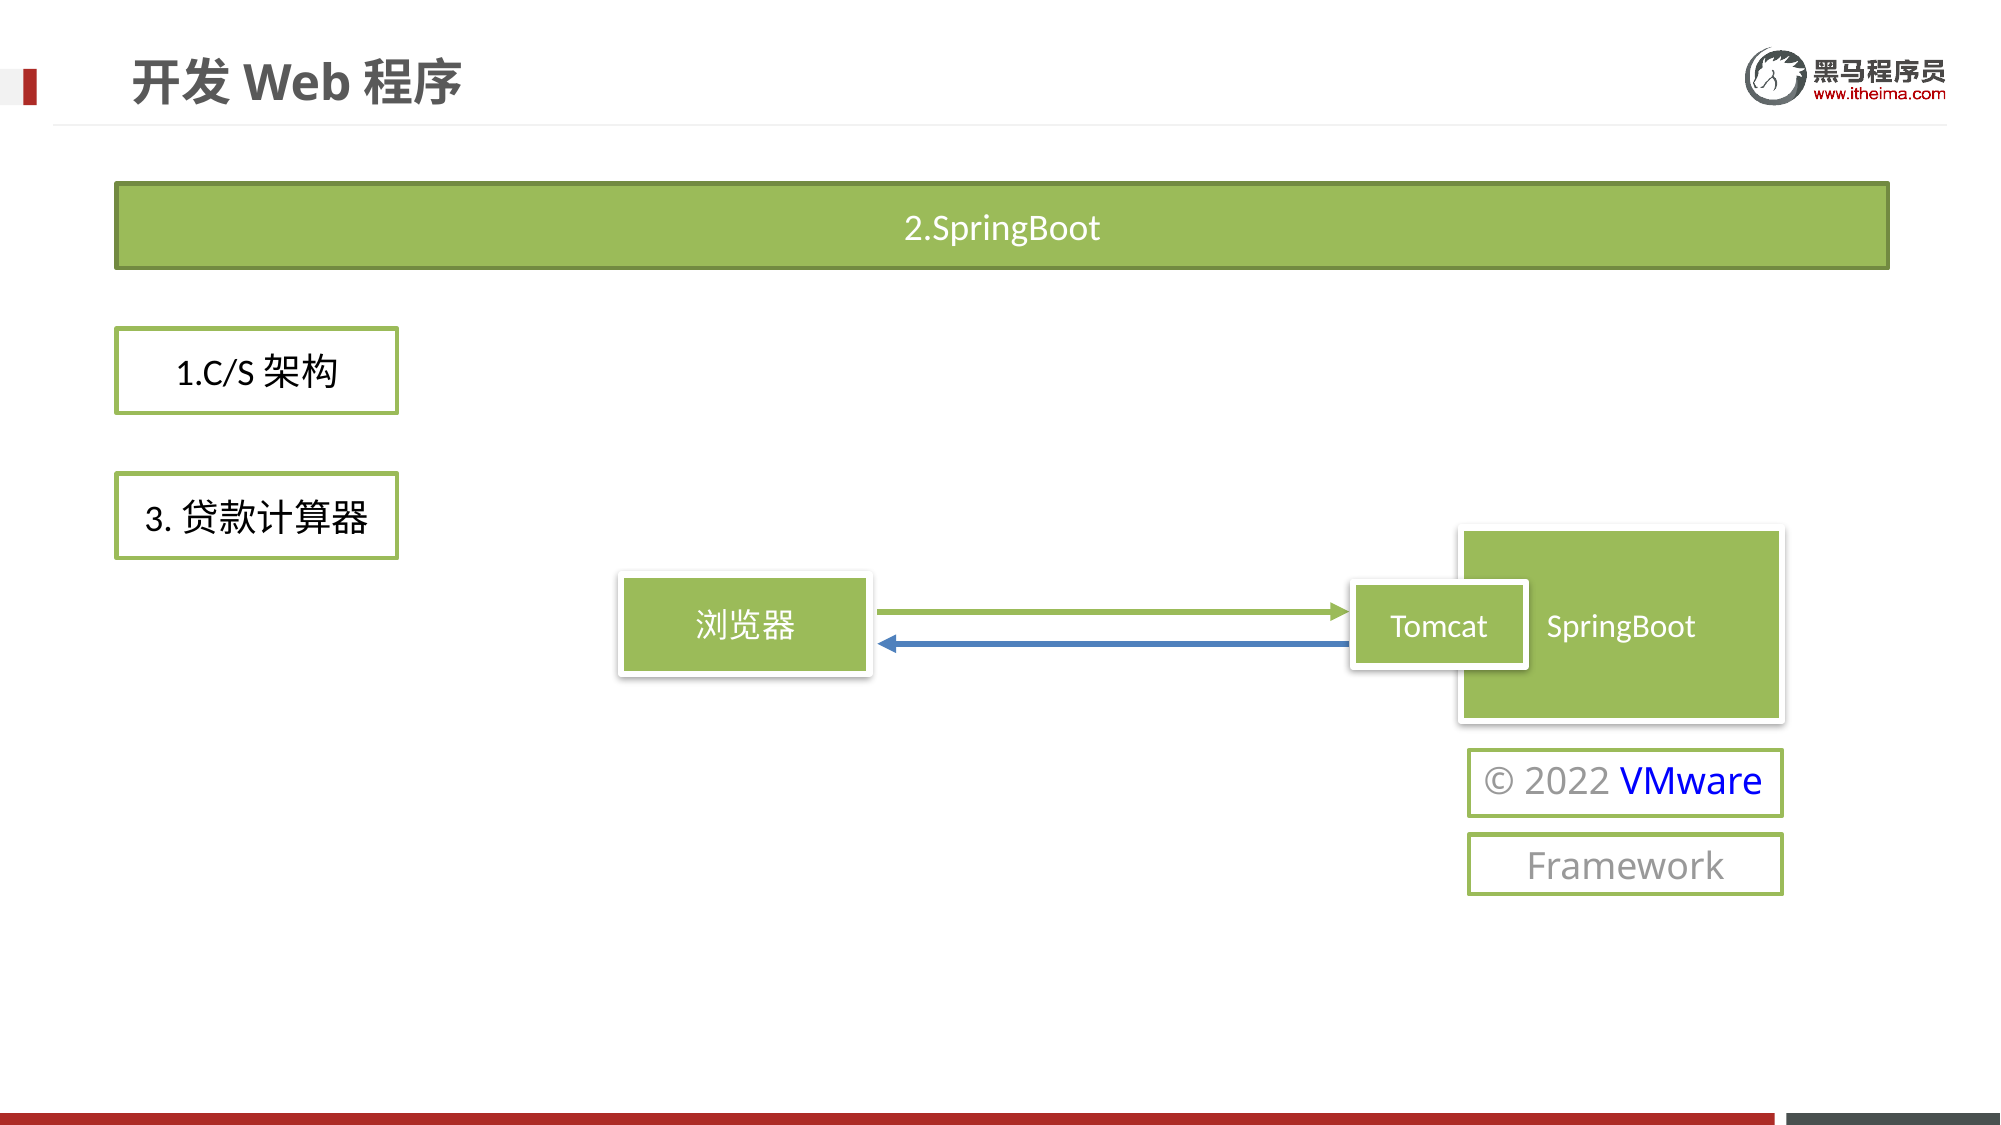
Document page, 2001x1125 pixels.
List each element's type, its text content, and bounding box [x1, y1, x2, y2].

text_box © 2022 VMware [1467, 748, 1784, 818]
text_box SpringBoot [1458, 524, 1785, 724]
text_box 2.SpringBoot [114, 181, 1890, 270]
text_box 1.C/S架构 [114, 326, 399, 415]
picture [1744, 46, 1946, 106]
text_box 浏览器 [618, 571, 873, 677]
text_box Tomcat [1350, 579, 1529, 670]
text_box 3.贷款计算器 [114, 471, 399, 560]
title 开发Web程序 [116, 38, 1556, 124]
text_box Framework [1467, 832, 1784, 896]
